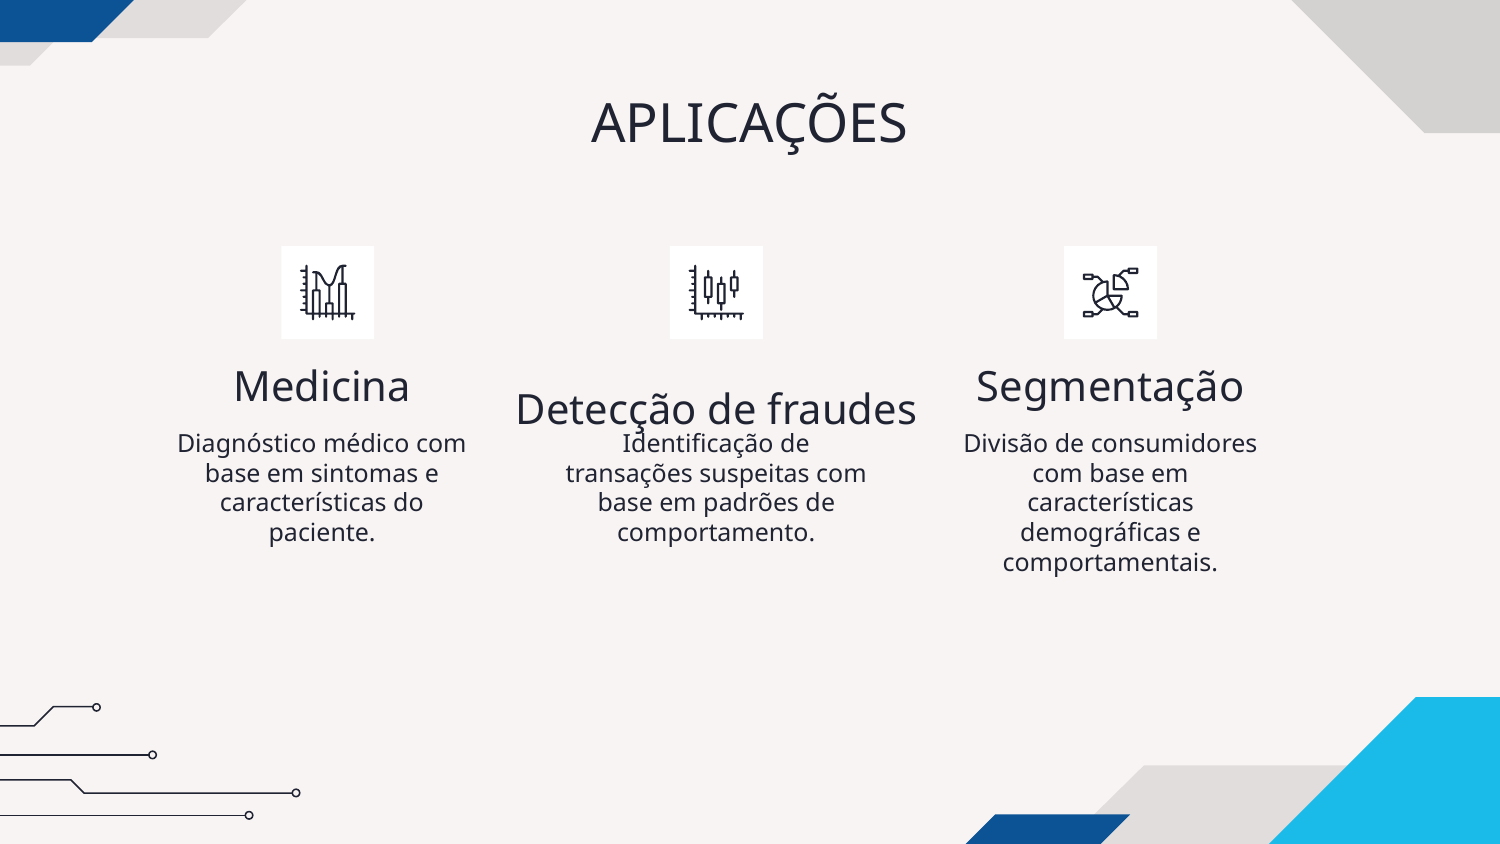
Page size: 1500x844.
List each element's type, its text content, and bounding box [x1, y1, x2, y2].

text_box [1082, 267, 1139, 318]
text_box [299, 264, 356, 321]
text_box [688, 264, 745, 321]
title APLICAÇÕES [118, 72, 1382, 167]
subtitle Segmentação [942, 339, 1280, 425]
text_box [1064, 246, 1158, 340]
subtitle Medicina [153, 339, 490, 425]
text_box [281, 246, 375, 340]
subtitle Divisão de consumidores com base em características demográficas e comportamentais. [942, 425, 1280, 661]
subtitle Identificação de transações suspeitas com base em padrões de comportamento. [548, 448, 885, 661]
subtitle Diagnóstico médico com base em sintomas e características do paciente. [153, 425, 491, 661]
subtitle Detecção de fraudes [490, 339, 943, 448]
text_box [669, 246, 763, 340]
